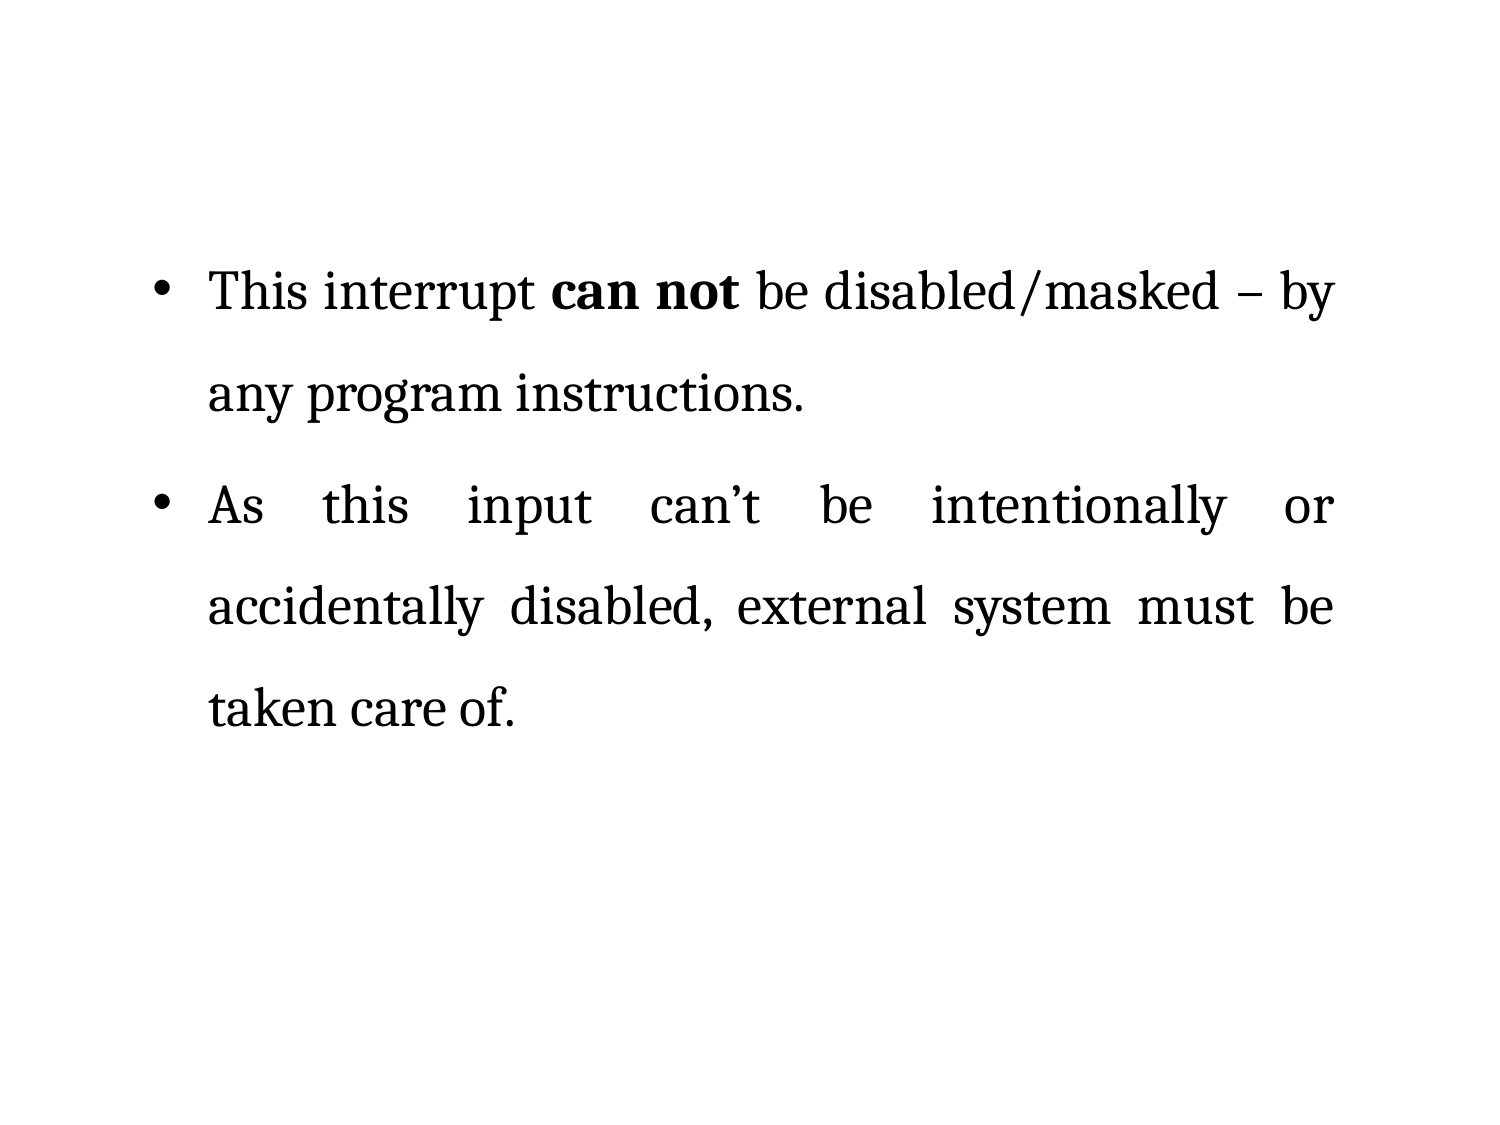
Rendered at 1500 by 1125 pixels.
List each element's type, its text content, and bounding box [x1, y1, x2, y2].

list This interrupt can not be disabled/masked – by any program instructions. As this input can’t be intentionally or accidentally disabled, external system must be taken care of. [137, 212, 1350, 943]
